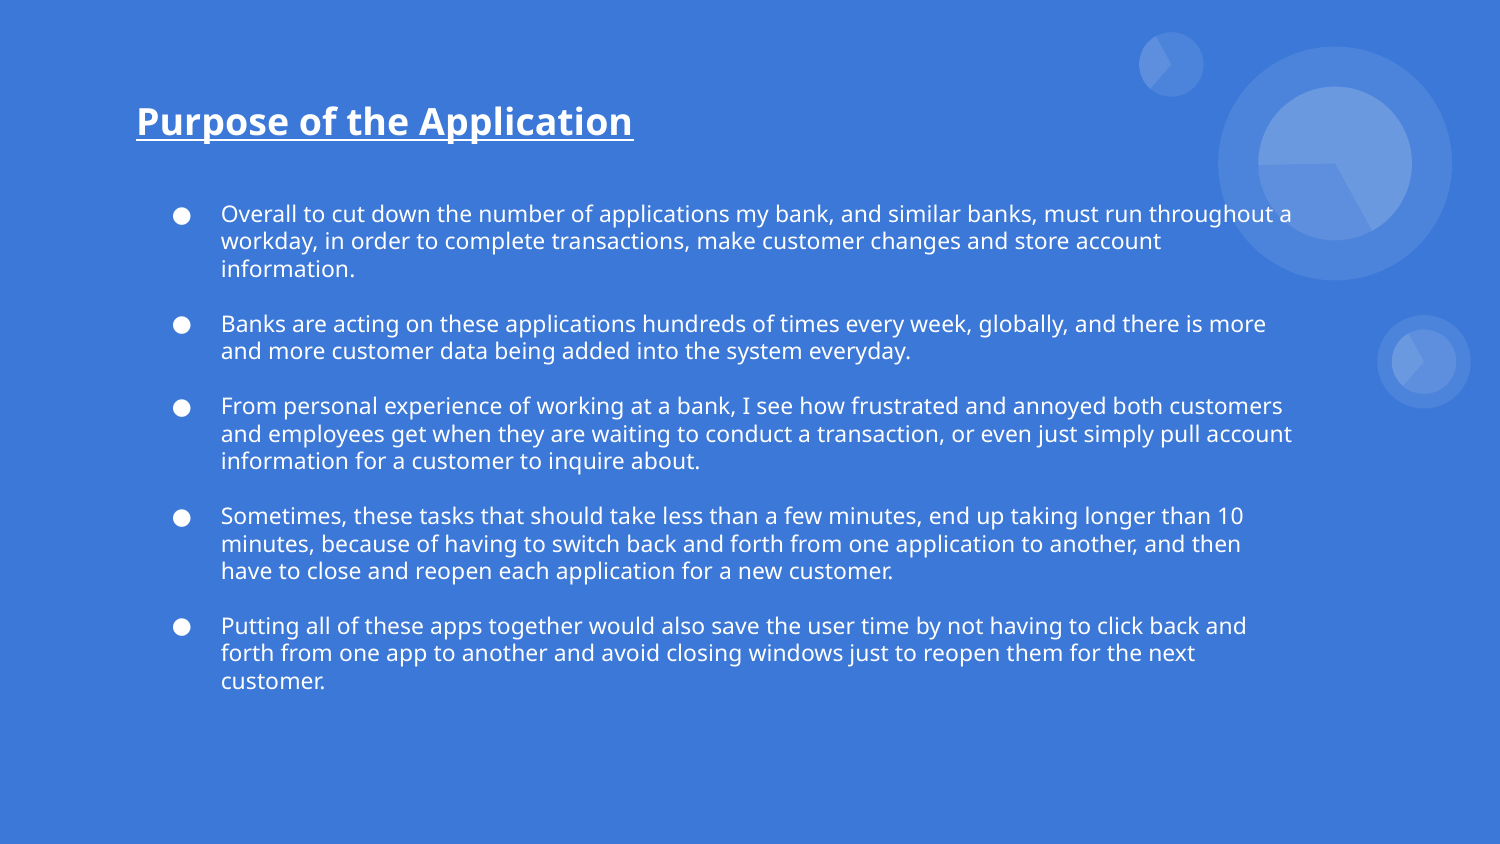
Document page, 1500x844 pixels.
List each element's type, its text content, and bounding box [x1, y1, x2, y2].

text_box Purpose of the Application [120, 83, 665, 159]
text_box Overall to cut down the number of applications my bank, and similar banks, must run throughout a workday, in order to complete transactions, make customer changes and store account information. Banks are acting on these applications hundreds of times every week, globally, and there is more and more customer data being added into the system everyday. From personal experience of working at a bank, I see how frustrated and annoyed both customers and employees get when they are waiting to conduct a transaction, or even just simply pull account information for a customer to inquire about. Sometimes, these tasks that should take less than a few minutes, end up taking longer than 10 minutes, because of having to switch back and forth from one application to another, and then have to close and reopen each application for a new customer. Putting all of these apps together would also save the user time by not having to click back and forth from one app to another and avoid closing windows just to reopen them for the next customer. [130, 184, 1311, 709]
